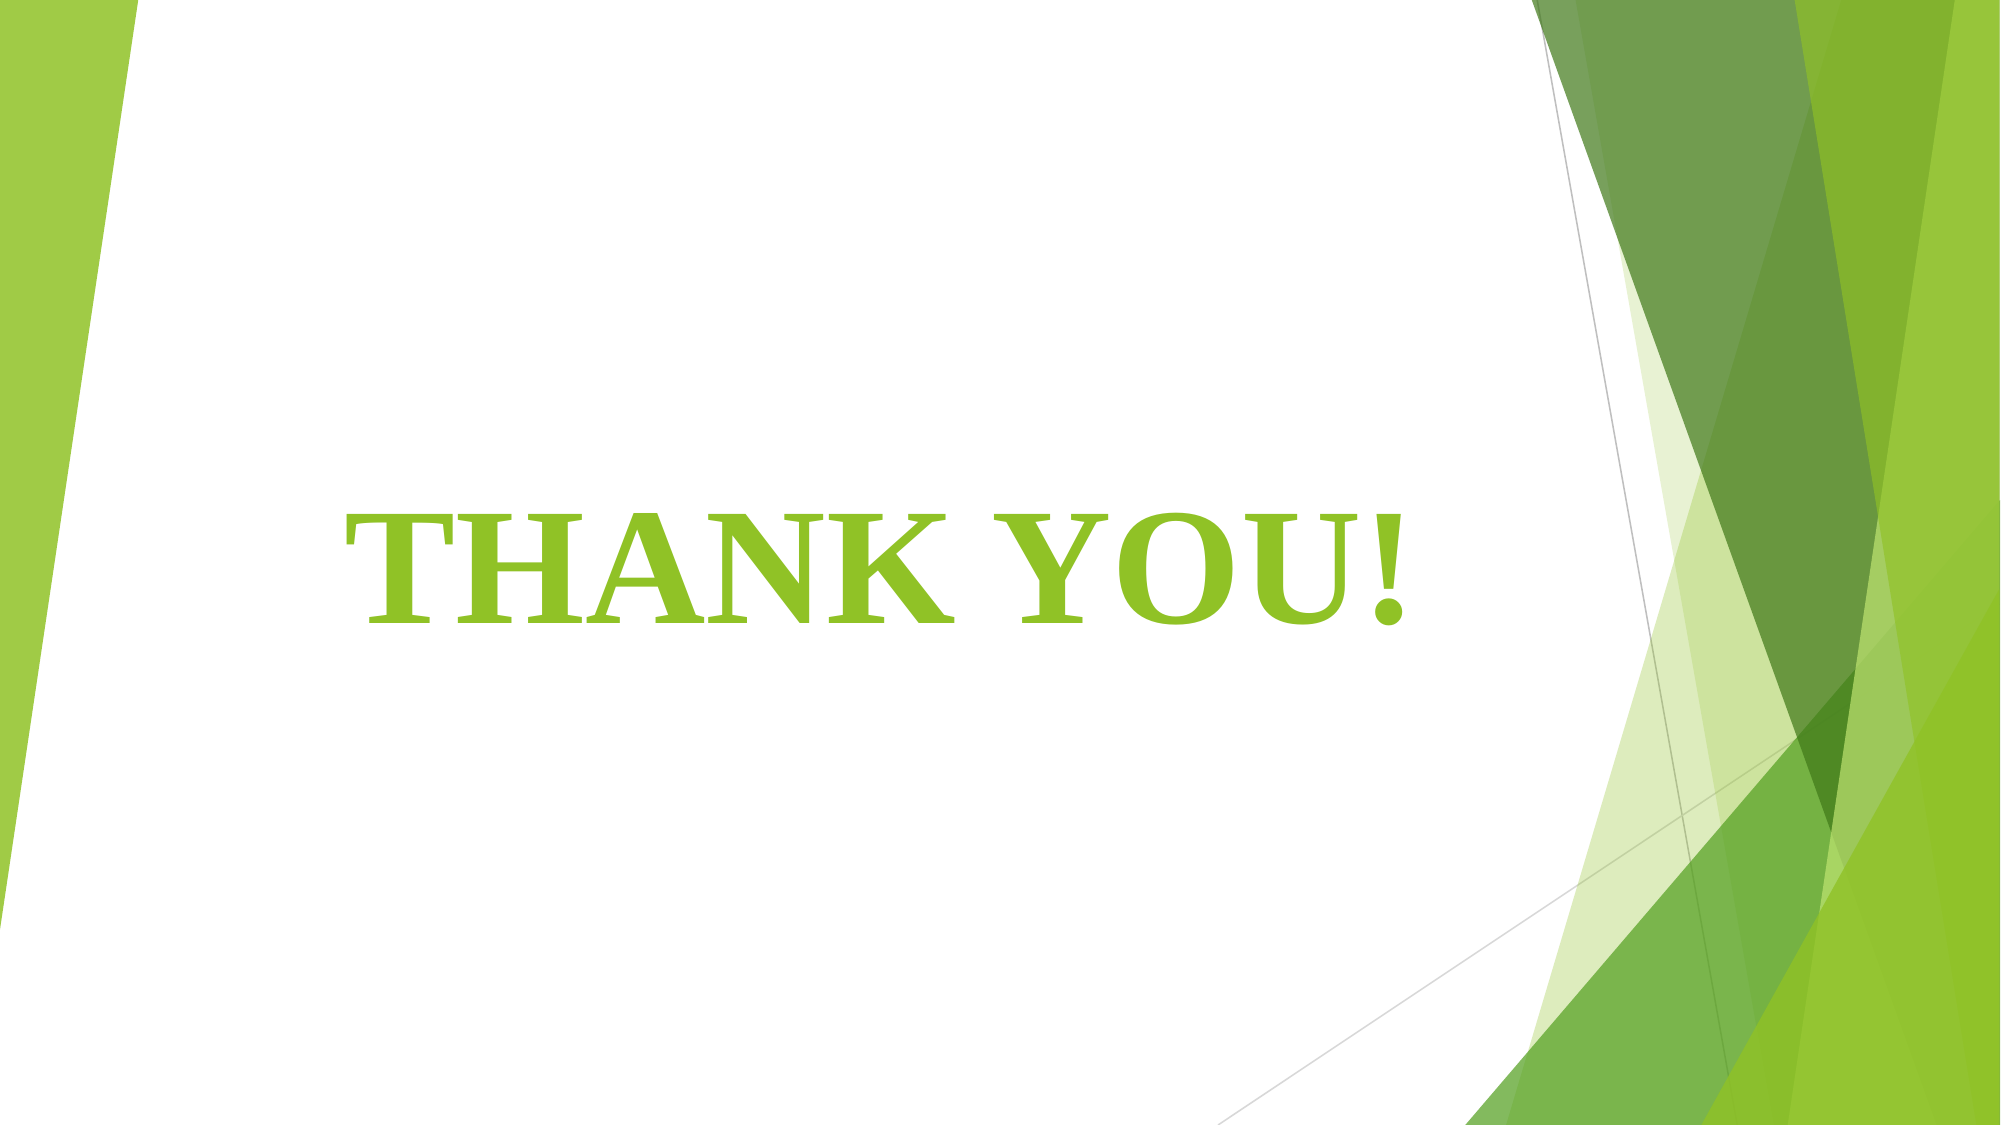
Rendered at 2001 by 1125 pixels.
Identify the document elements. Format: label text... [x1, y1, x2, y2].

title THANK YOU! [159, 394, 1434, 665]
